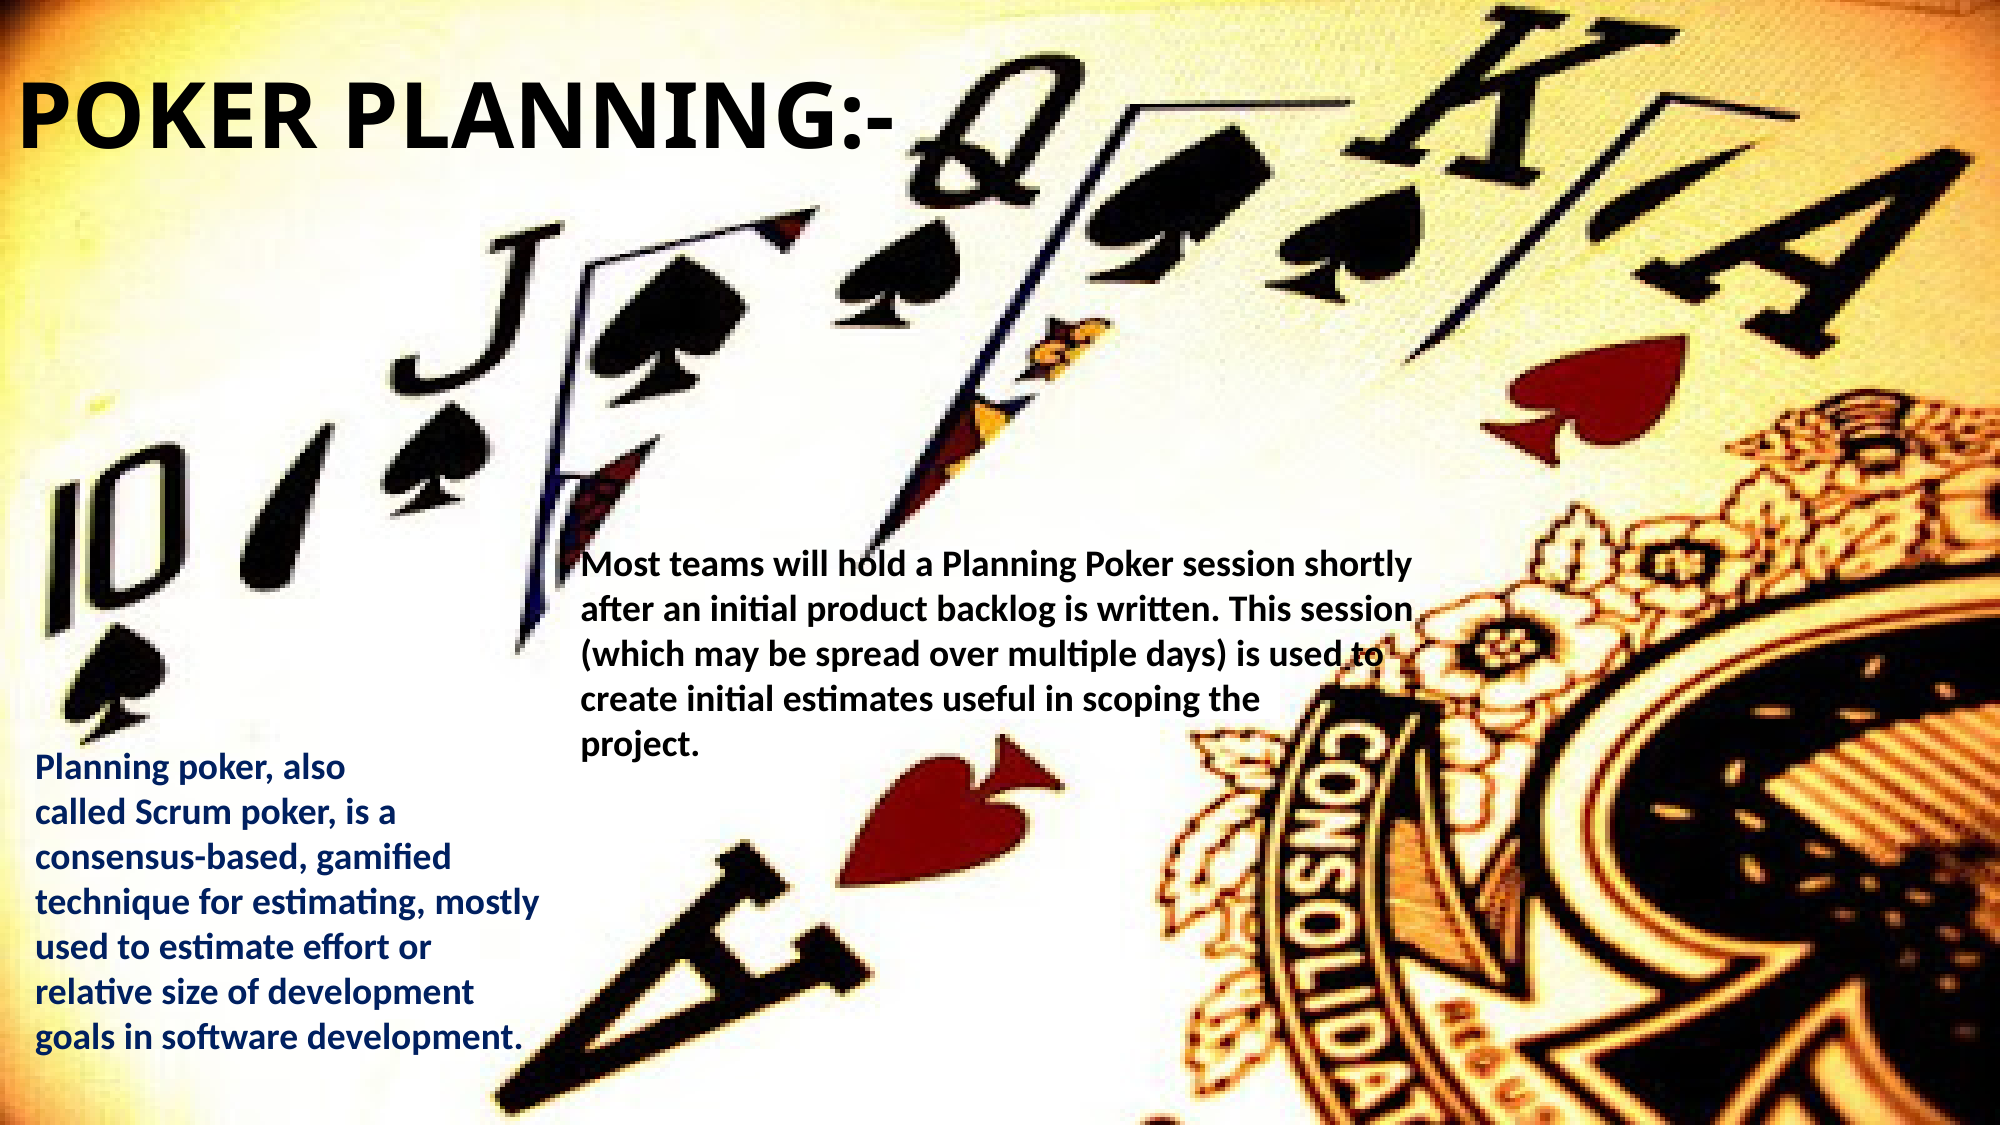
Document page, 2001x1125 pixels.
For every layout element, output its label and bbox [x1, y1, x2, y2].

list [0, 0, 2000, 1125]
